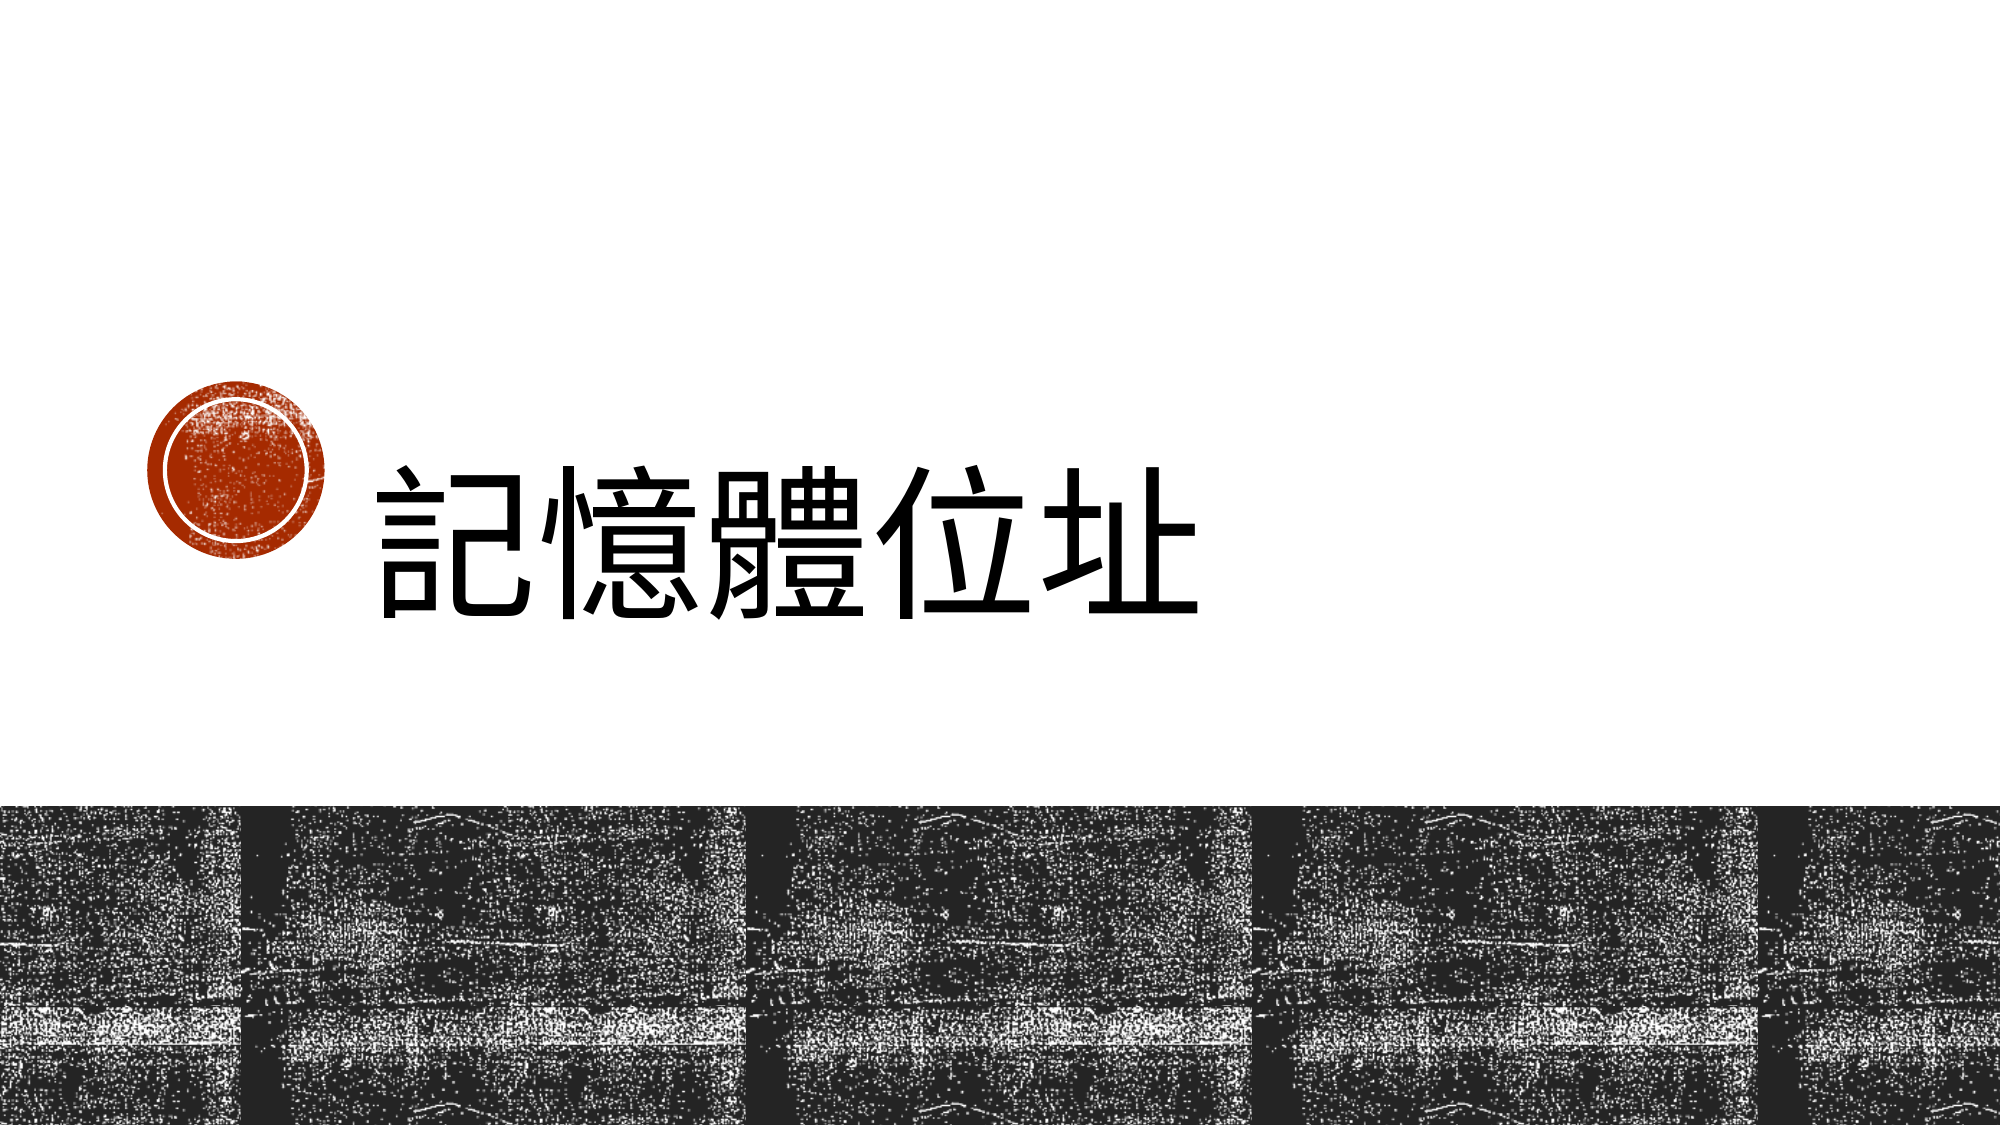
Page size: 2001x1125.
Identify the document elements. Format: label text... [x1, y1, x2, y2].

title 記憶體位址 [355, 201, 1878, 779]
